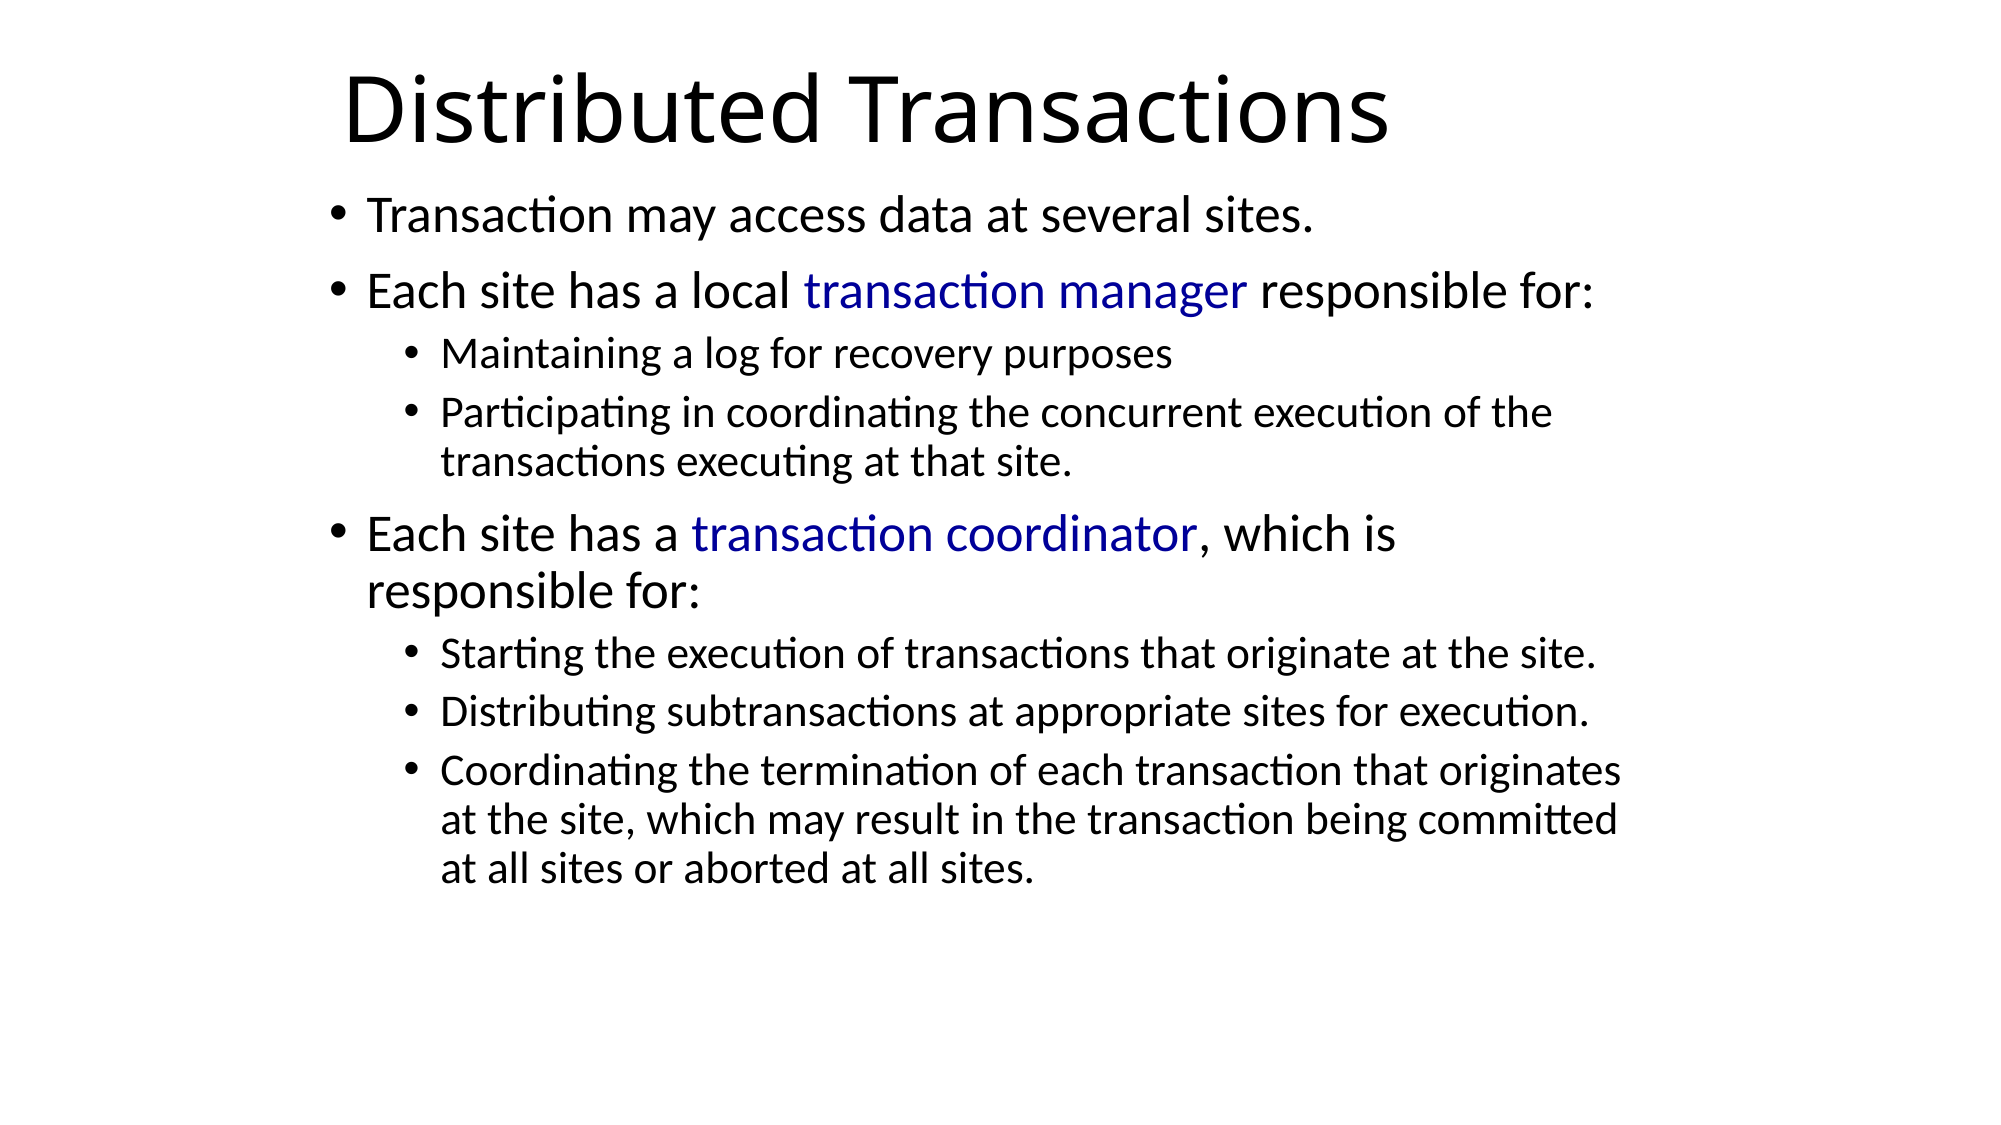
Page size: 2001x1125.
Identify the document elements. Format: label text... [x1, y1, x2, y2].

title Distributed Transactions [326, 19, 1677, 207]
list Transaction may access data at several sites. Each site has a local transaction manager responsible for: Maintaining a log for recovery purposes Participating in coordinating the concurrent execution of the transactions executing at that site. Each site has a transaction coordinator, which is responsible for: Starting the execution of transactions that originate at the site. Distributing subtransactions at appropriate sites for execution. Coordinating the termination of each transaction that originates at the site, which may result in the transaction being committed at all sites or aborted at all sites. [314, 179, 1641, 1047]
